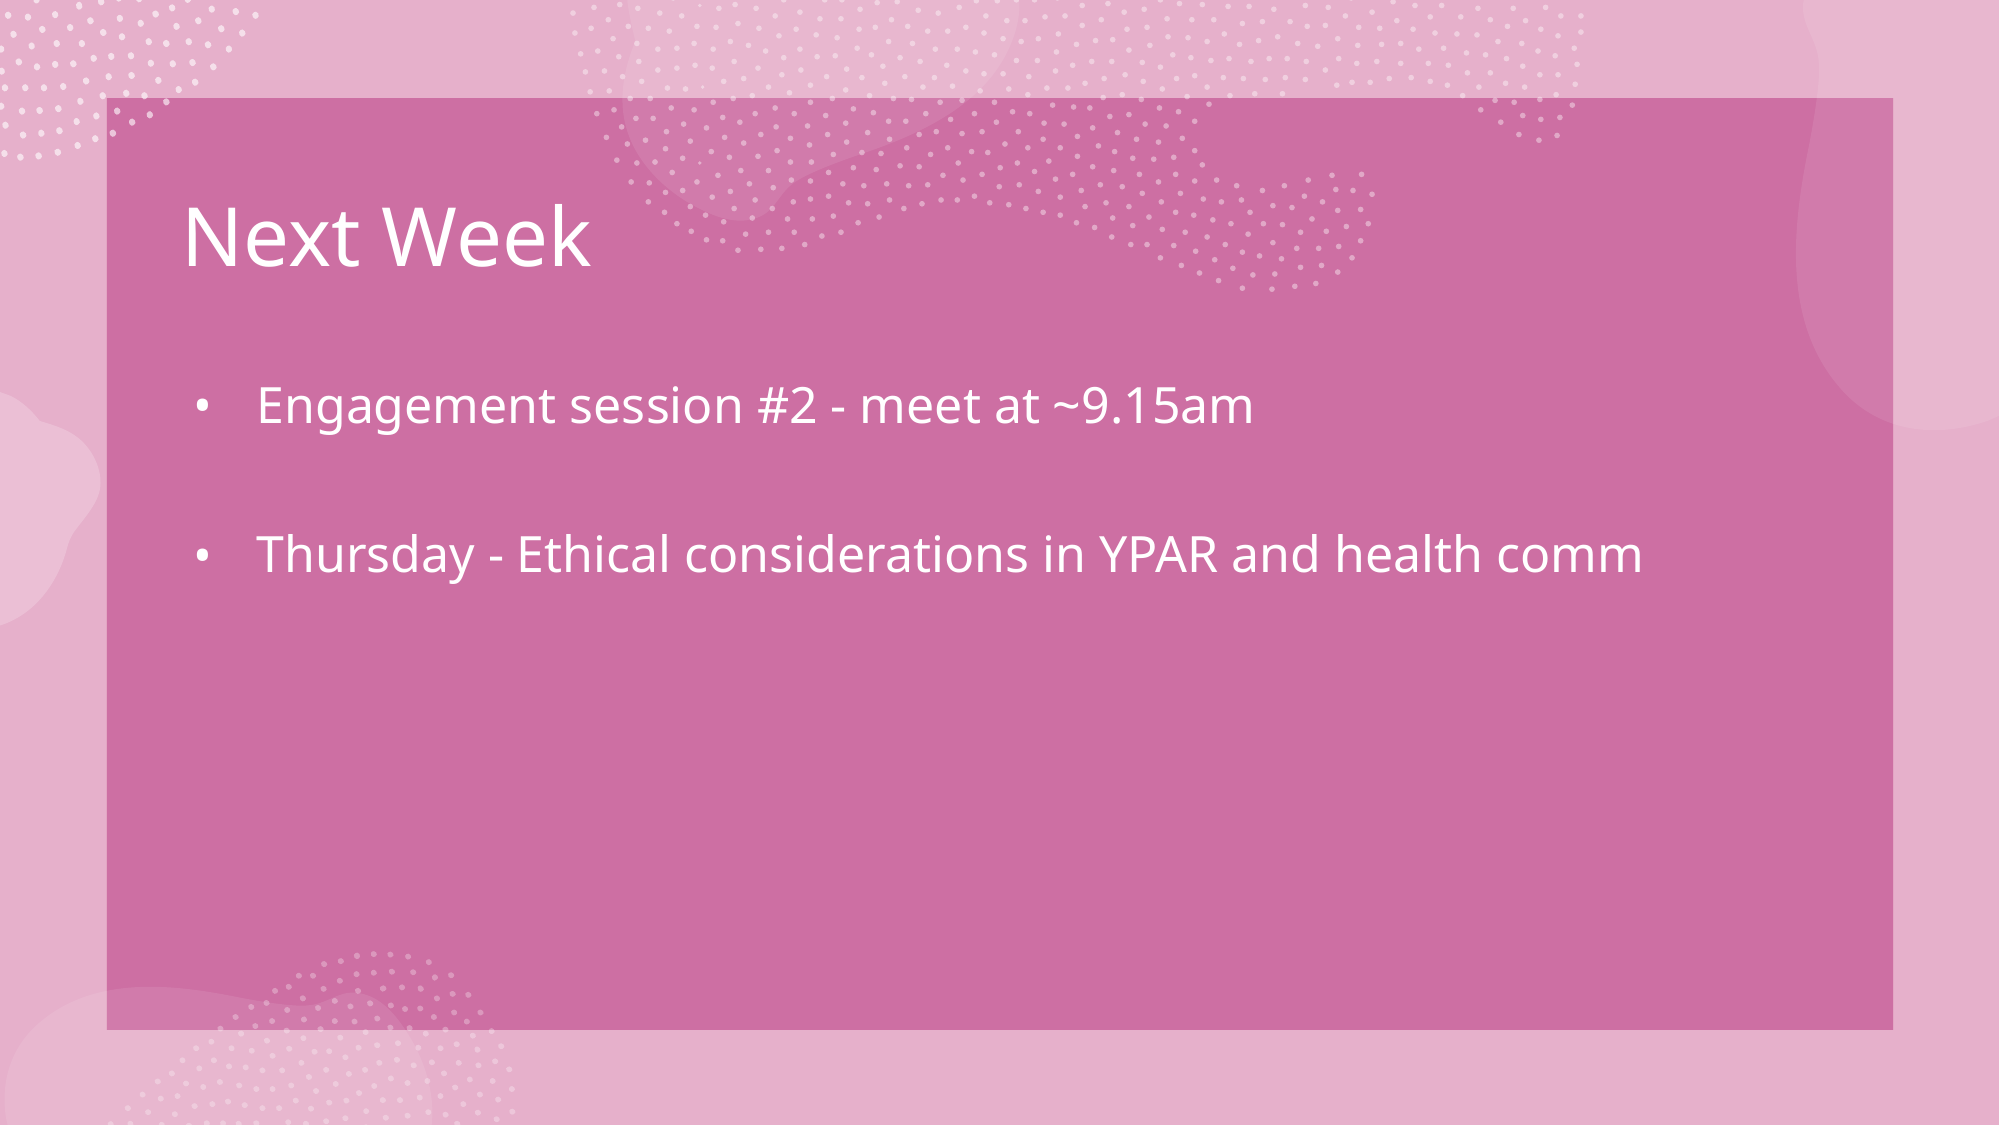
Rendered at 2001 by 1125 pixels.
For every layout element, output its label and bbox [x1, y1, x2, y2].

text_box [0, 0, 2000, 1125]
